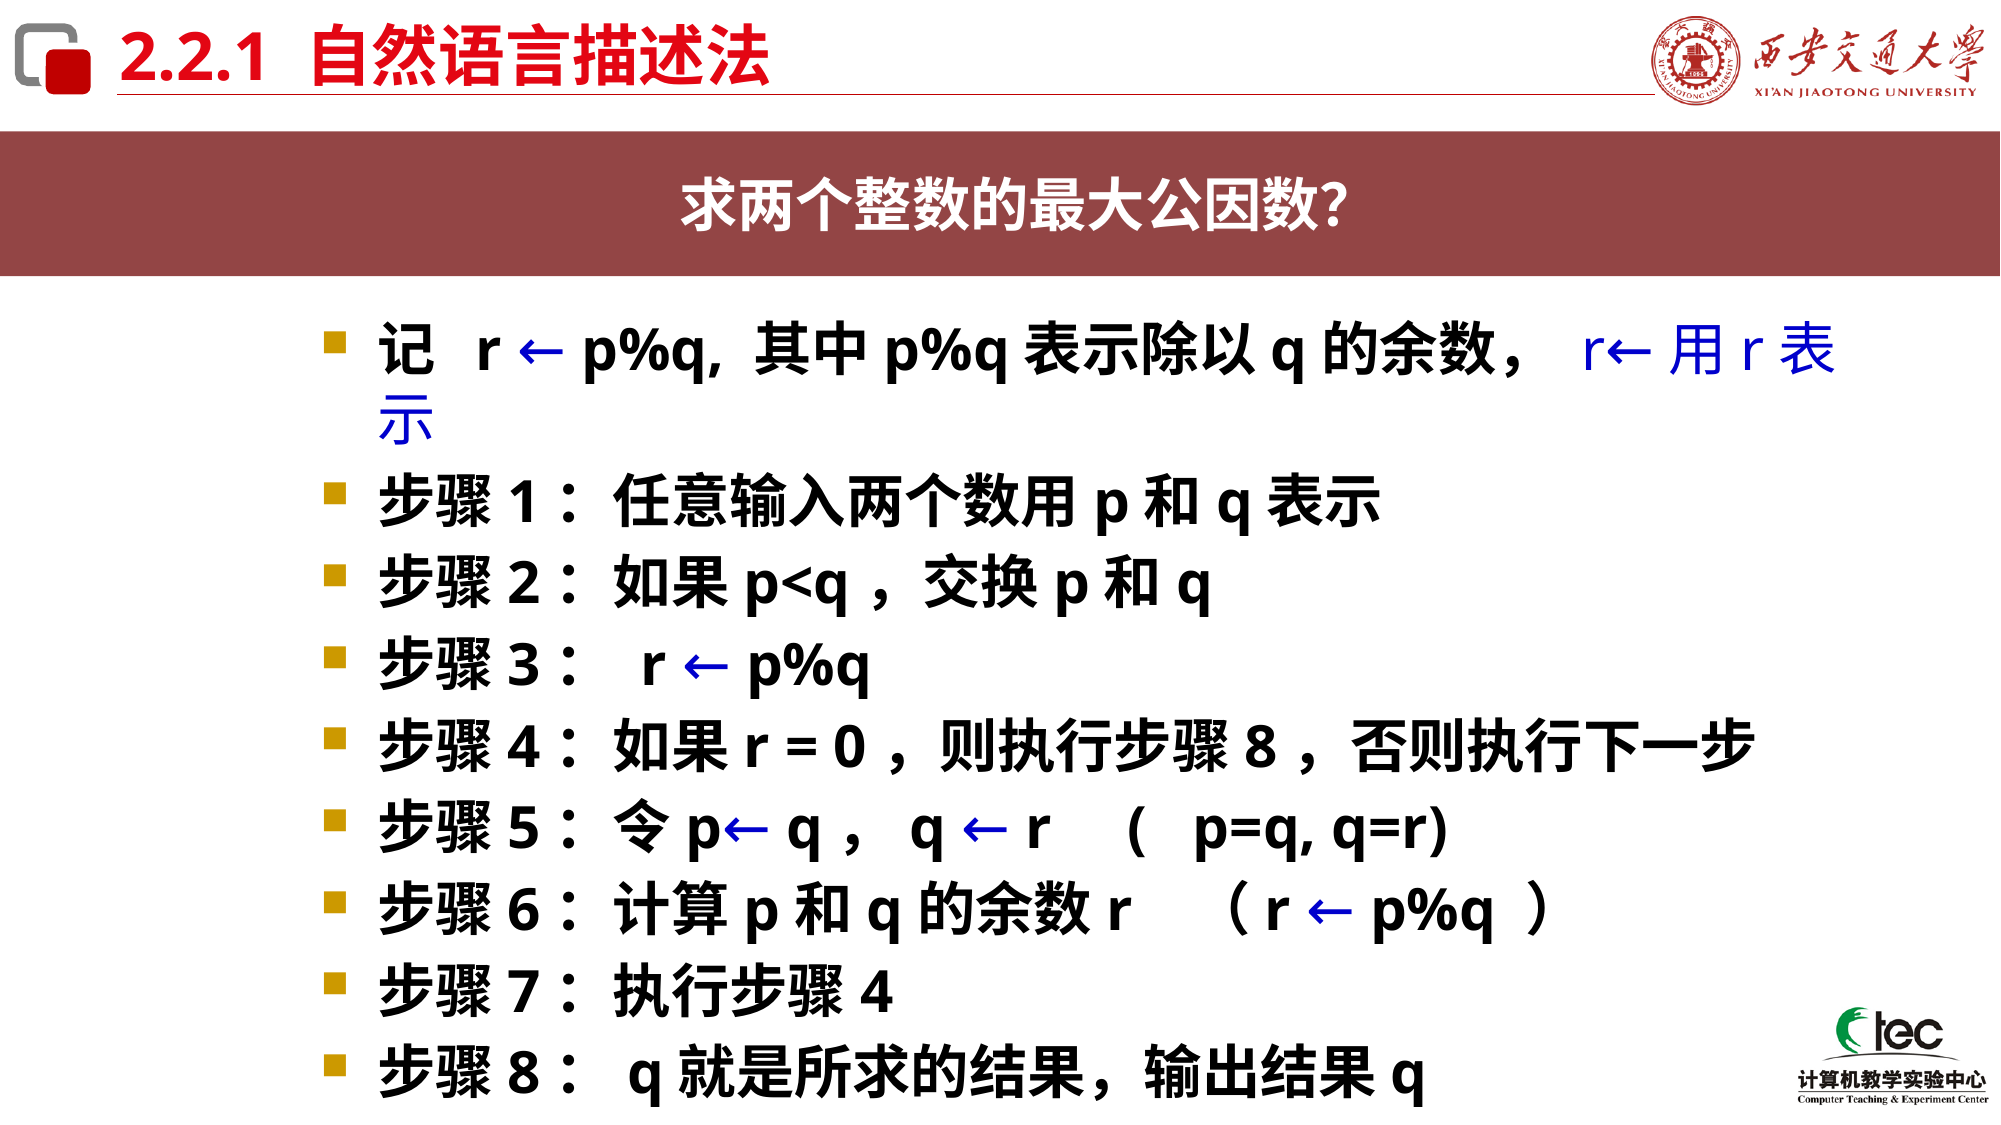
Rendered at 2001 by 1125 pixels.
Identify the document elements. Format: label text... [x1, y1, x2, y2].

text_box 记 r ← p%q, 其中p%q表示除以q的余数， r←用r表示 步骤1：任意输入两个数用p和q表示 步骤2：如果p<q，交换p和q 步骤3： r ← p%q 步骤4：如果r = 0，则执行步骤8，否则执行下一步 步骤5：令p← q，q ← r ( p=q, q=r) 步骤6：计算p和q的余数r （r ← p%q ） 步骤7：执行步骤4 步骤8：q就是所求的结果，输出结果q [306, 304, 1855, 1113]
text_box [0, 131, 2000, 277]
picture [1788, 993, 2000, 1125]
text_box 2.2.1 自然语言描述法 [104, 6, 788, 102]
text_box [19, 27, 91, 95]
picture [1647, 12, 1995, 109]
